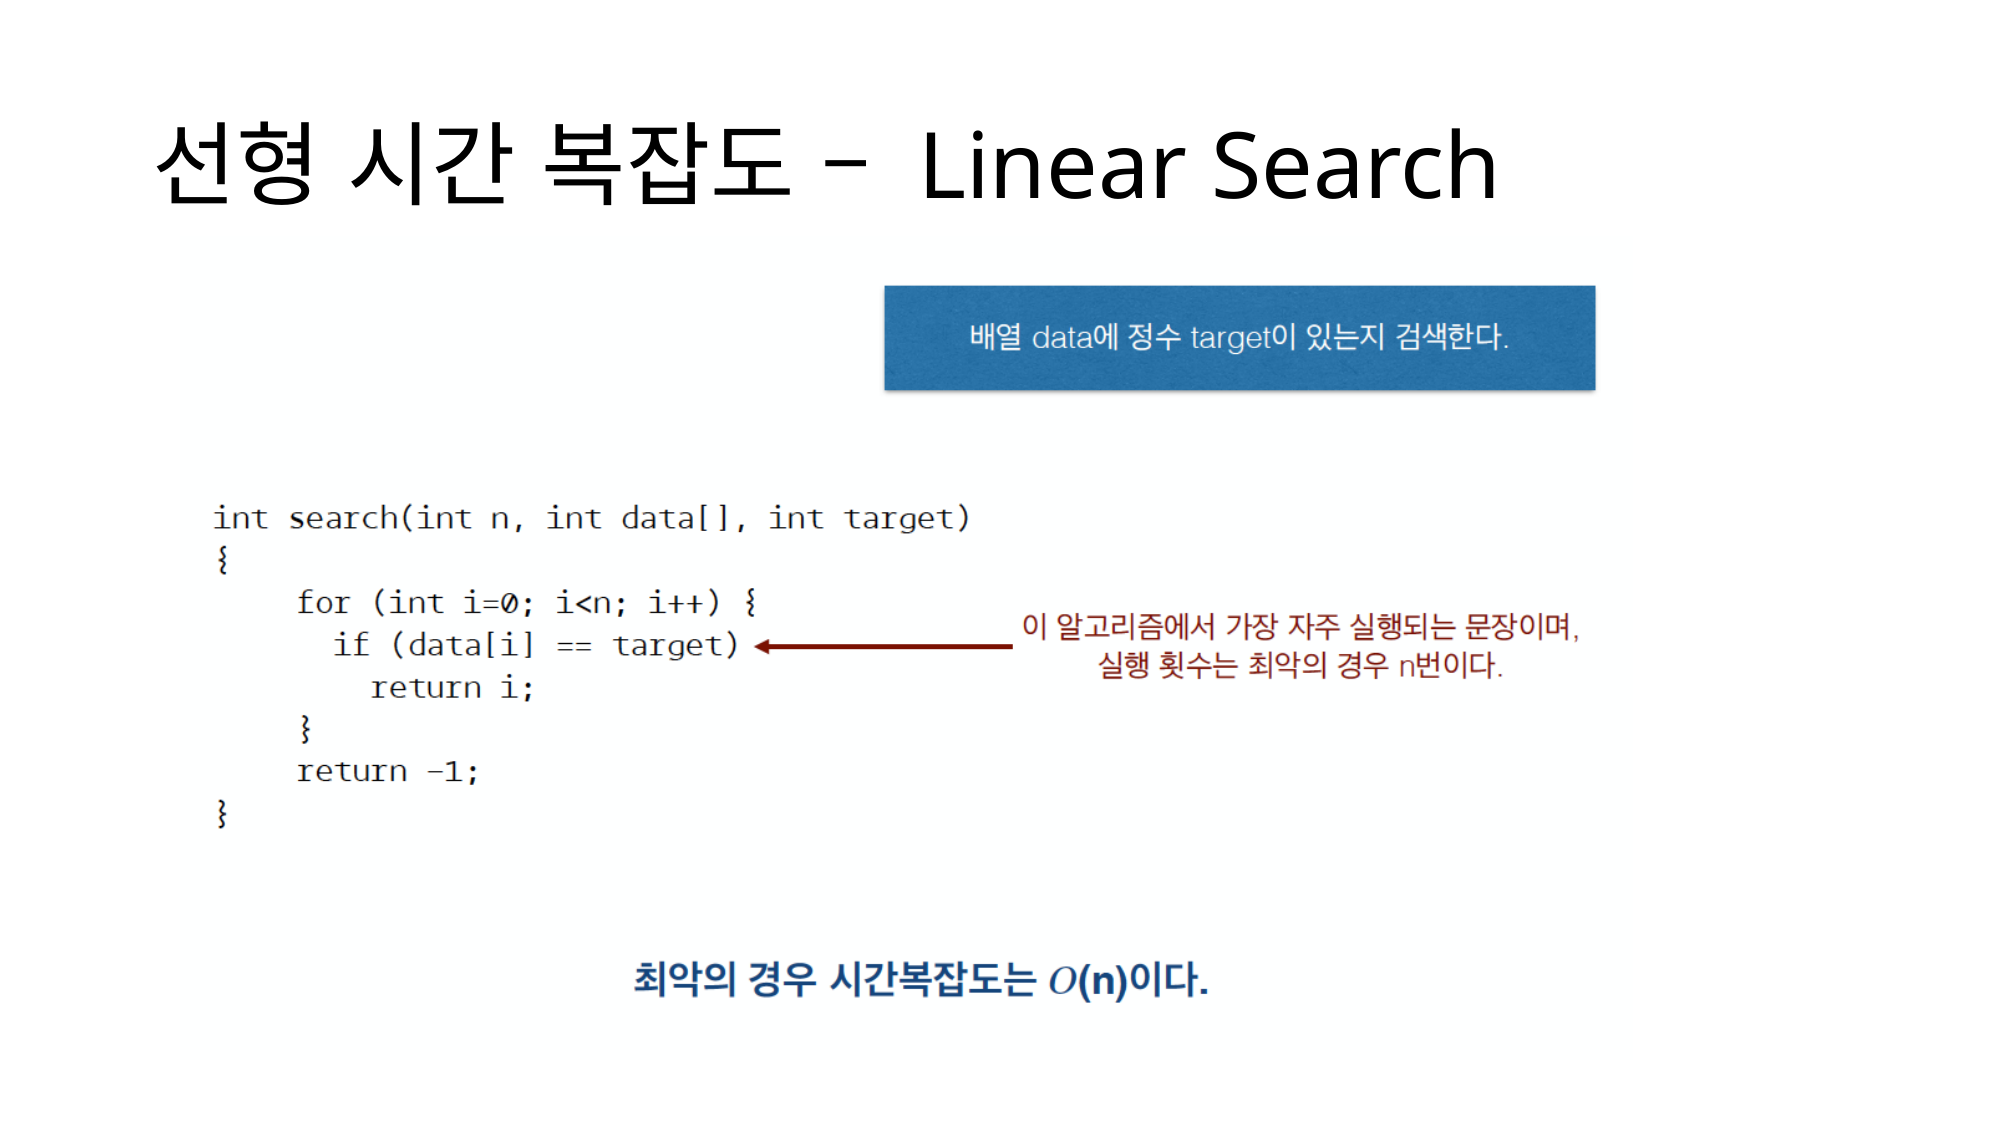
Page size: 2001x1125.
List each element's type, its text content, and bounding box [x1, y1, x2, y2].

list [180, 236, 1633, 1060]
title 선형 시간 복잡도 – Linear Search [137, 59, 1863, 278]
